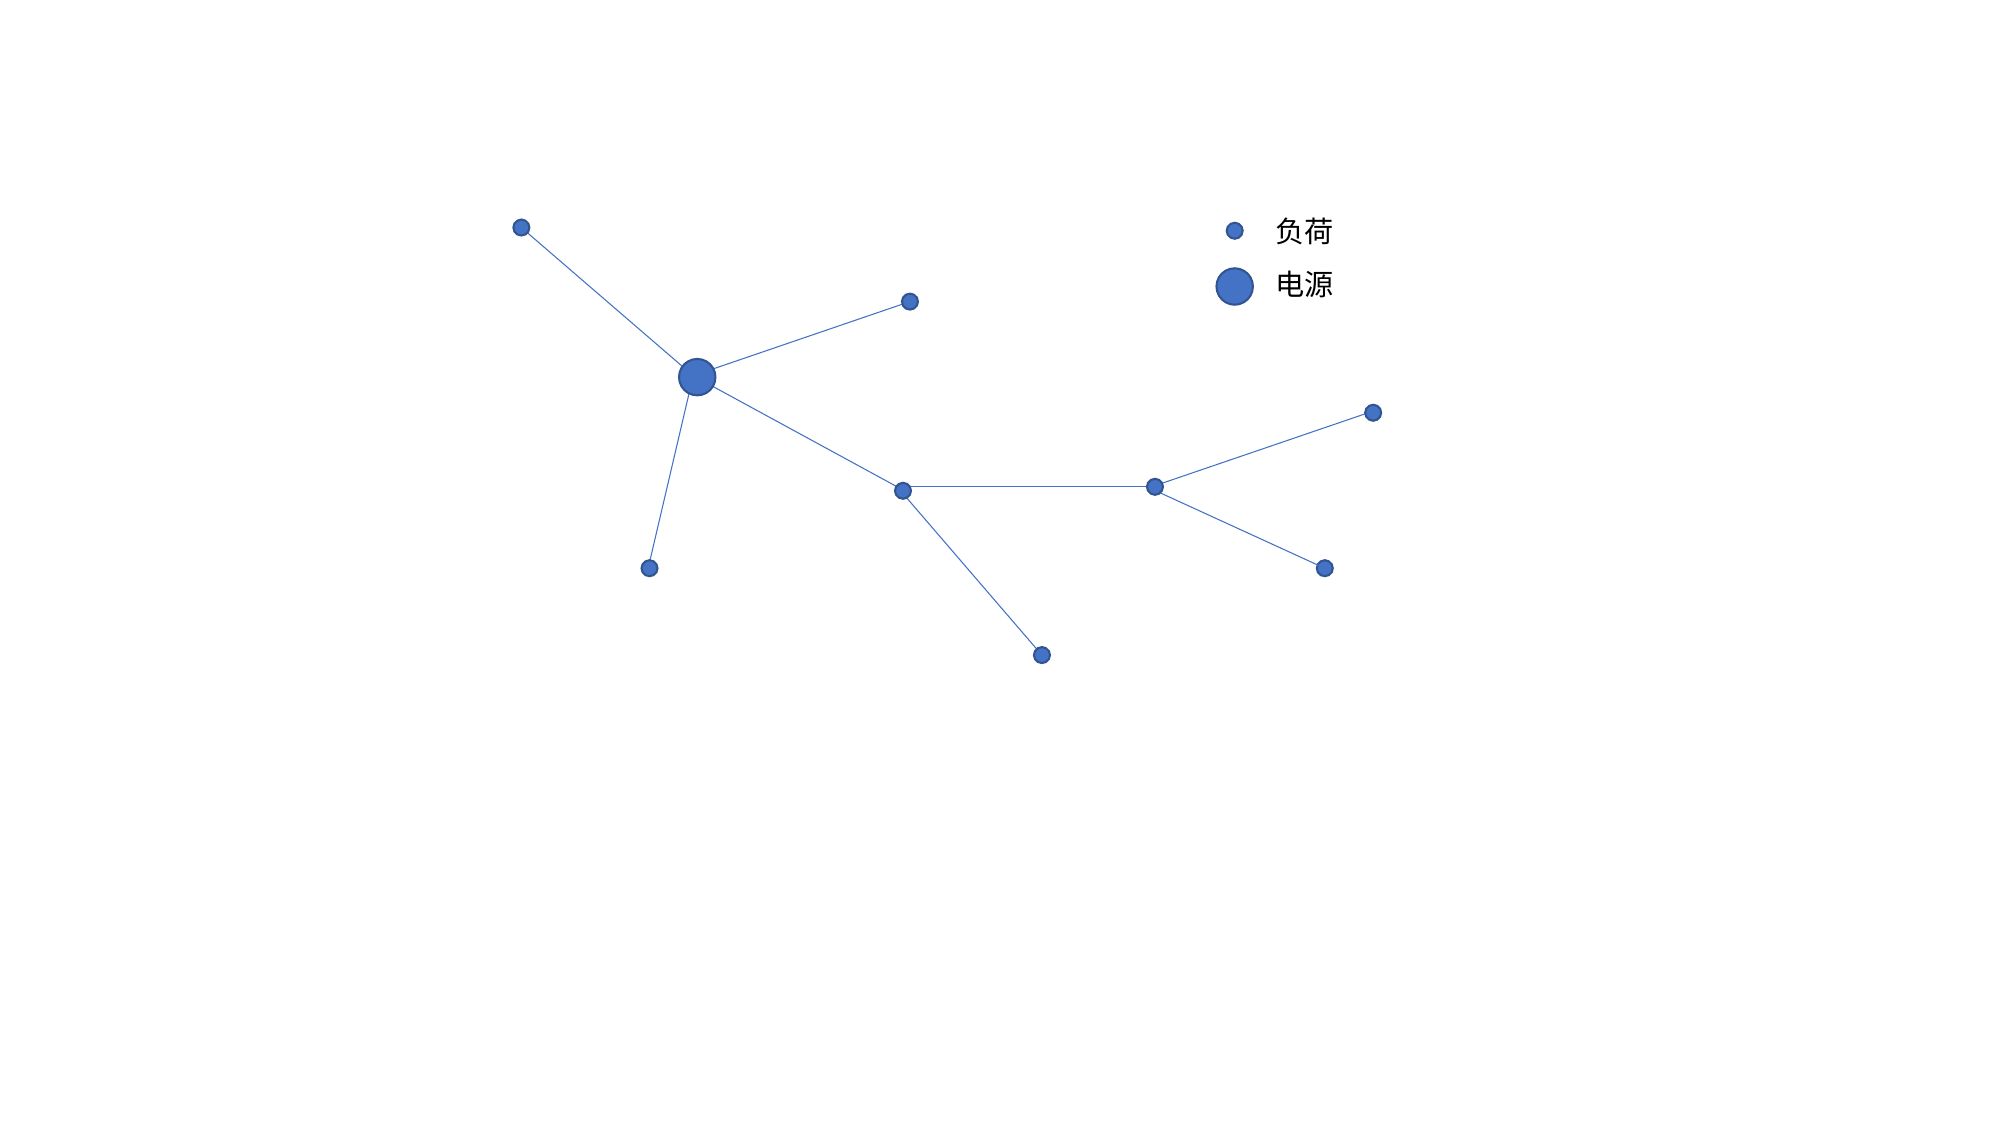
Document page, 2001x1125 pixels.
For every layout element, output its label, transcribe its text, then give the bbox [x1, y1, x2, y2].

text_box [1364, 403, 1383, 422]
text_box [1315, 559, 1334, 578]
text_box [893, 487, 897, 498]
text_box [521, 227, 694, 376]
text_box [1146, 486, 1325, 569]
text_box [1033, 646, 1052, 665]
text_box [649, 375, 694, 563]
text_box [901, 292, 920, 311]
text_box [897, 486, 1042, 656]
text_box 电源 [1260, 259, 1353, 309]
text_box [1146, 478, 1151, 486]
text_box [898, 481, 911, 486]
text_box 负荷 [1260, 205, 1353, 256]
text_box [1151, 412, 1369, 487]
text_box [693, 375, 898, 487]
text_box [1225, 221, 1244, 240]
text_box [693, 301, 910, 376]
text_box [640, 559, 659, 578]
text_box [1215, 267, 1254, 306]
text_box [512, 218, 531, 237]
